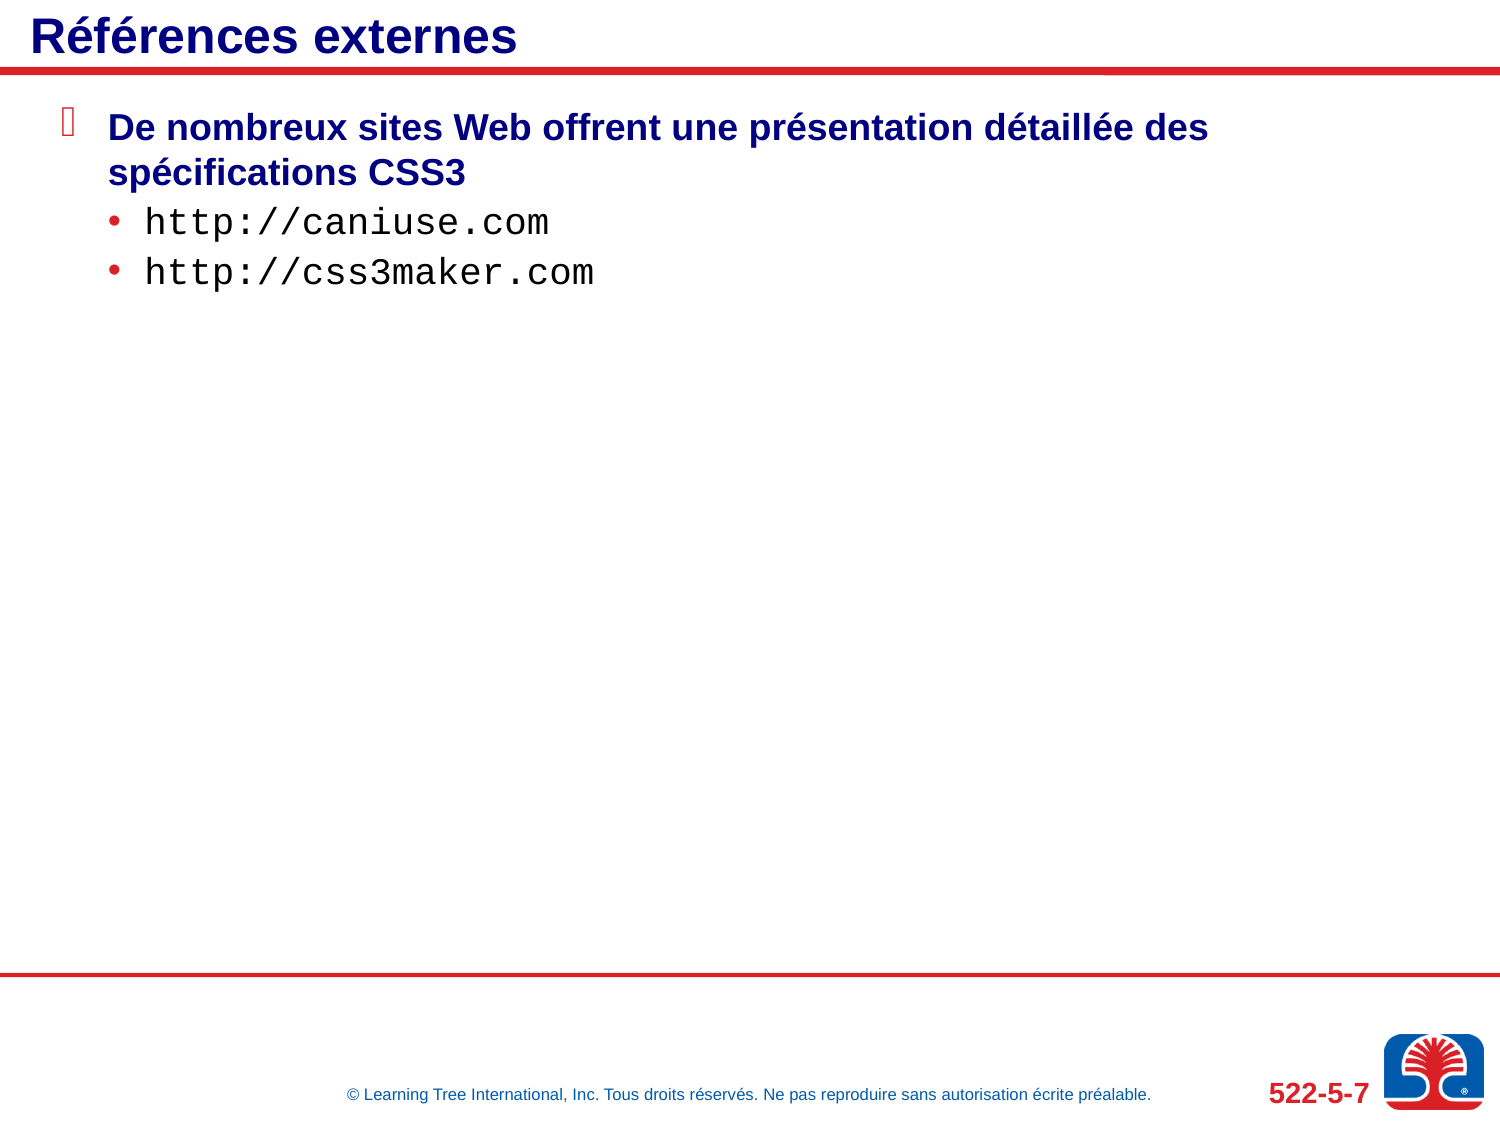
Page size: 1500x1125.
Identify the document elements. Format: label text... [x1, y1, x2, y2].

title Références externes [0, 0, 1500, 67]
list De nombreux sites Web offrent une présentation détaillée des spécifications CSS3 http://caniuse.com http://css3maker.com [45, 95, 1457, 302]
picture [1384, 1034, 1484, 1110]
